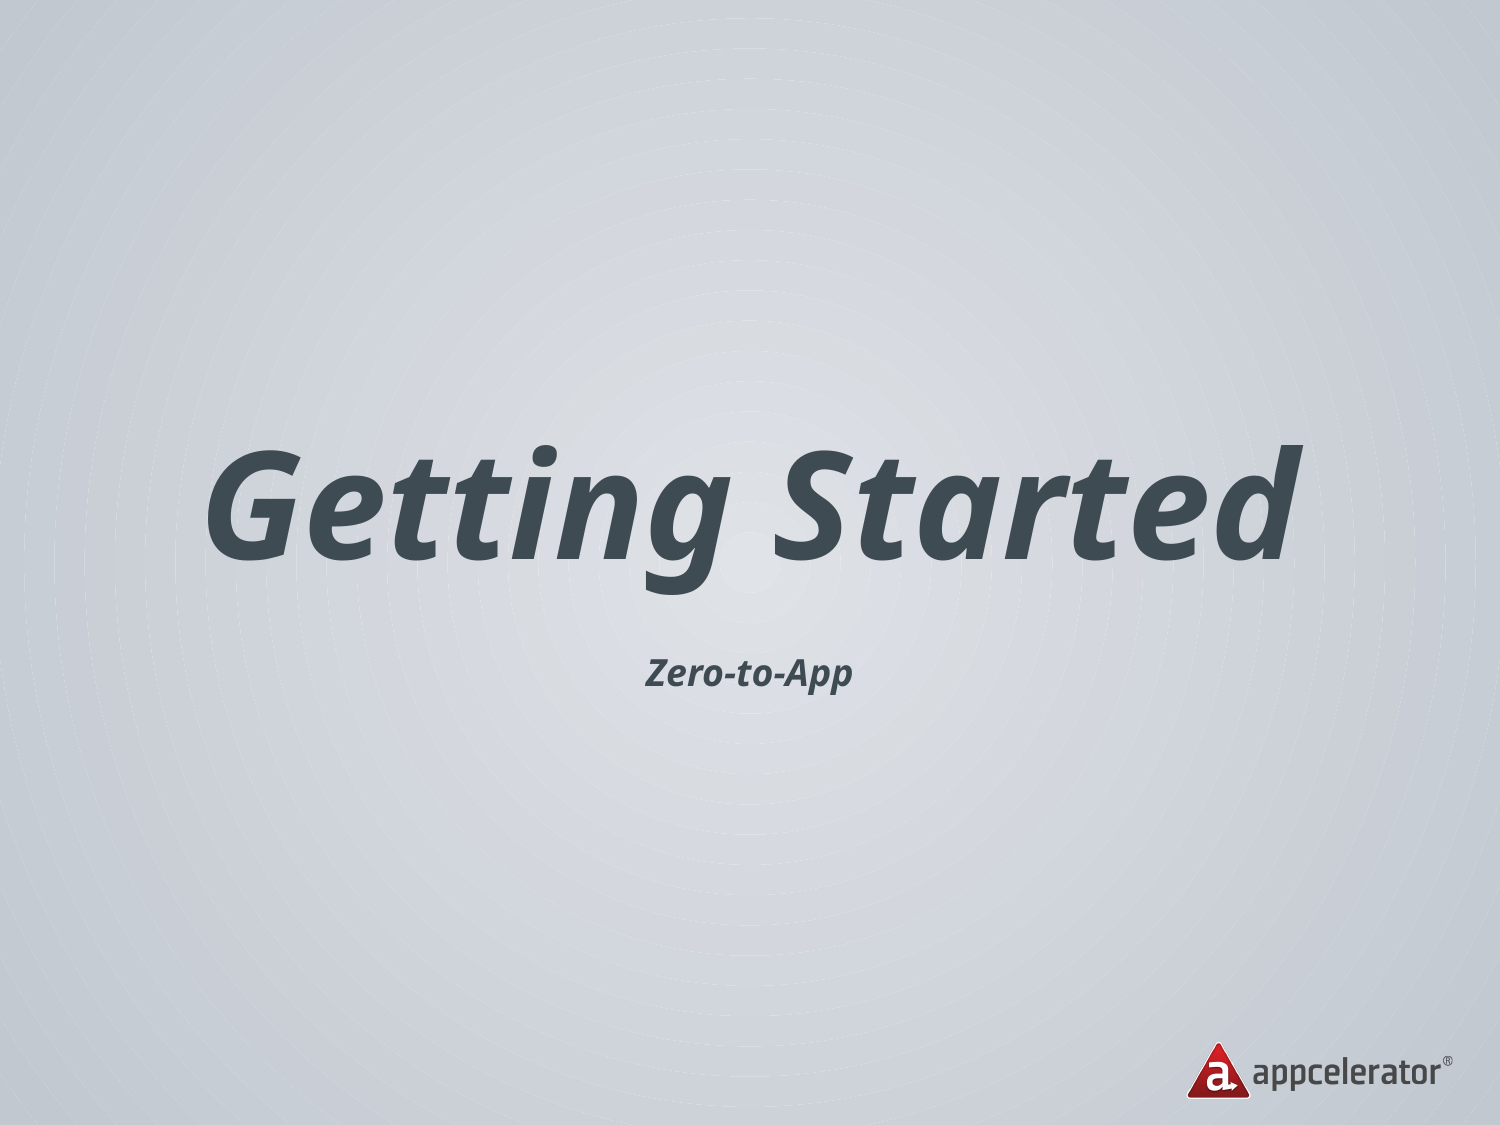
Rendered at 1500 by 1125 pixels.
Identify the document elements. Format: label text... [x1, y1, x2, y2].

picture [1177, 1010, 1467, 1125]
text_box Getting Started Zero-to-App [0, 401, 1500, 851]
